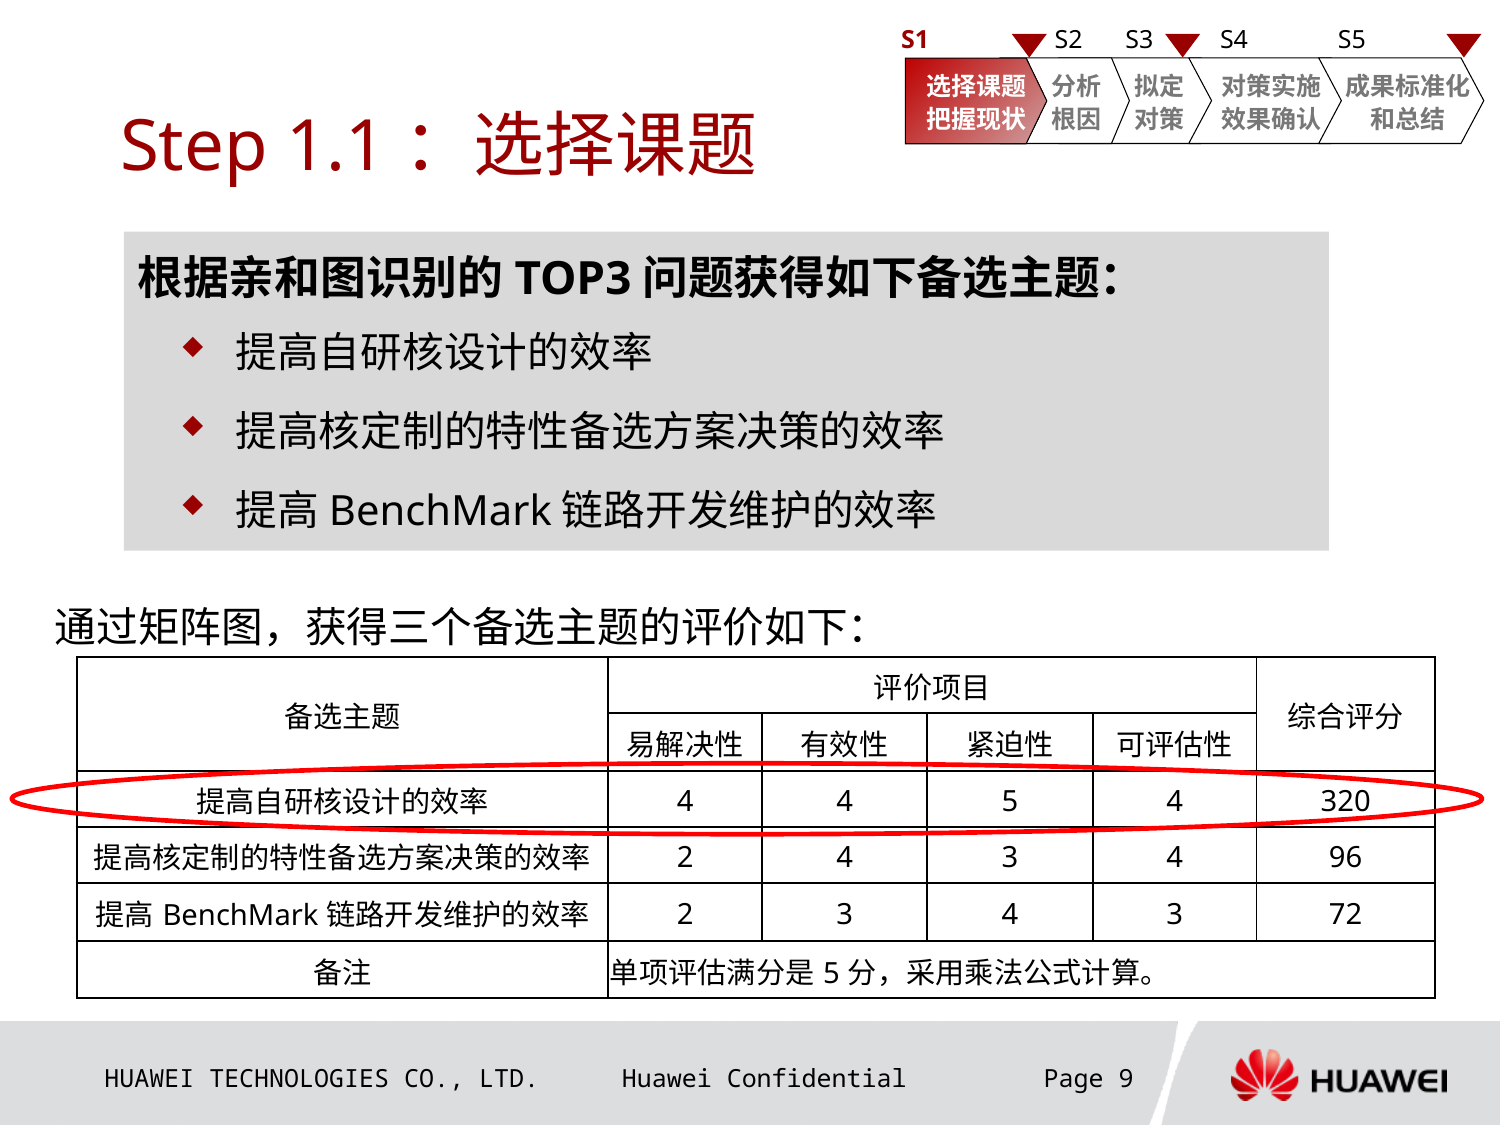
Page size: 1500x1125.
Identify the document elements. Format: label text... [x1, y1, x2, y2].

table_cell 单项评估满分是5分，采用乘法公式计算。 [609, 942, 1434, 997]
table_cell 提高自研核设计的效率 [78, 772, 240, 783]
table_cell 3 [1094, 884, 1256, 940]
table_header 评价项目 [609, 658, 1256, 712]
table_cell 提高BenchMark链路开发维护的效率 [78, 884, 607, 940]
table_cell 3 [928, 831, 1092, 882]
table_header 综合评分 [1257, 658, 1434, 770]
table_cell 备注 [78, 942, 607, 997]
table_header 备选主题 [78, 659, 607, 770]
table_cell 320 [1257, 772, 1434, 785]
table_cell 72 [1257, 884, 1434, 940]
table_cell 4 [1094, 828, 1256, 882]
table_cell 4 [928, 884, 1092, 940]
title Step 1.1：选择课题 [106, 70, 1378, 214]
table_cell 提高自研核设计的效率 [78, 814, 253, 826]
table_cell 2 [609, 884, 761, 940]
table_cell 易解决性 [609, 714, 761, 763]
table_cell 96 [1257, 828, 1434, 882]
table_cell 2 [609, 834, 761, 882]
slide_number Page 9 [1043, 1064, 1388, 1125]
table_cell 可评估性 [1094, 714, 1256, 770]
text_box 通过矩阵图，获得三个备选主题的评价如下： [41, 574, 1140, 659]
text_box [11, 763, 1483, 835]
picture [0, 1021, 1500, 1125]
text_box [123, 219, 1330, 551]
table_cell 紧迫性 [928, 714, 1092, 767]
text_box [887, 17, 1485, 144]
table_cell 3 [763, 884, 926, 940]
table_cell 320 [1257, 812, 1434, 826]
table_cell 提高核定制的特性备选方案决策的效率 [78, 828, 607, 882]
table_cell 有效性 [763, 714, 926, 764]
table_cell 4 [763, 834, 926, 882]
